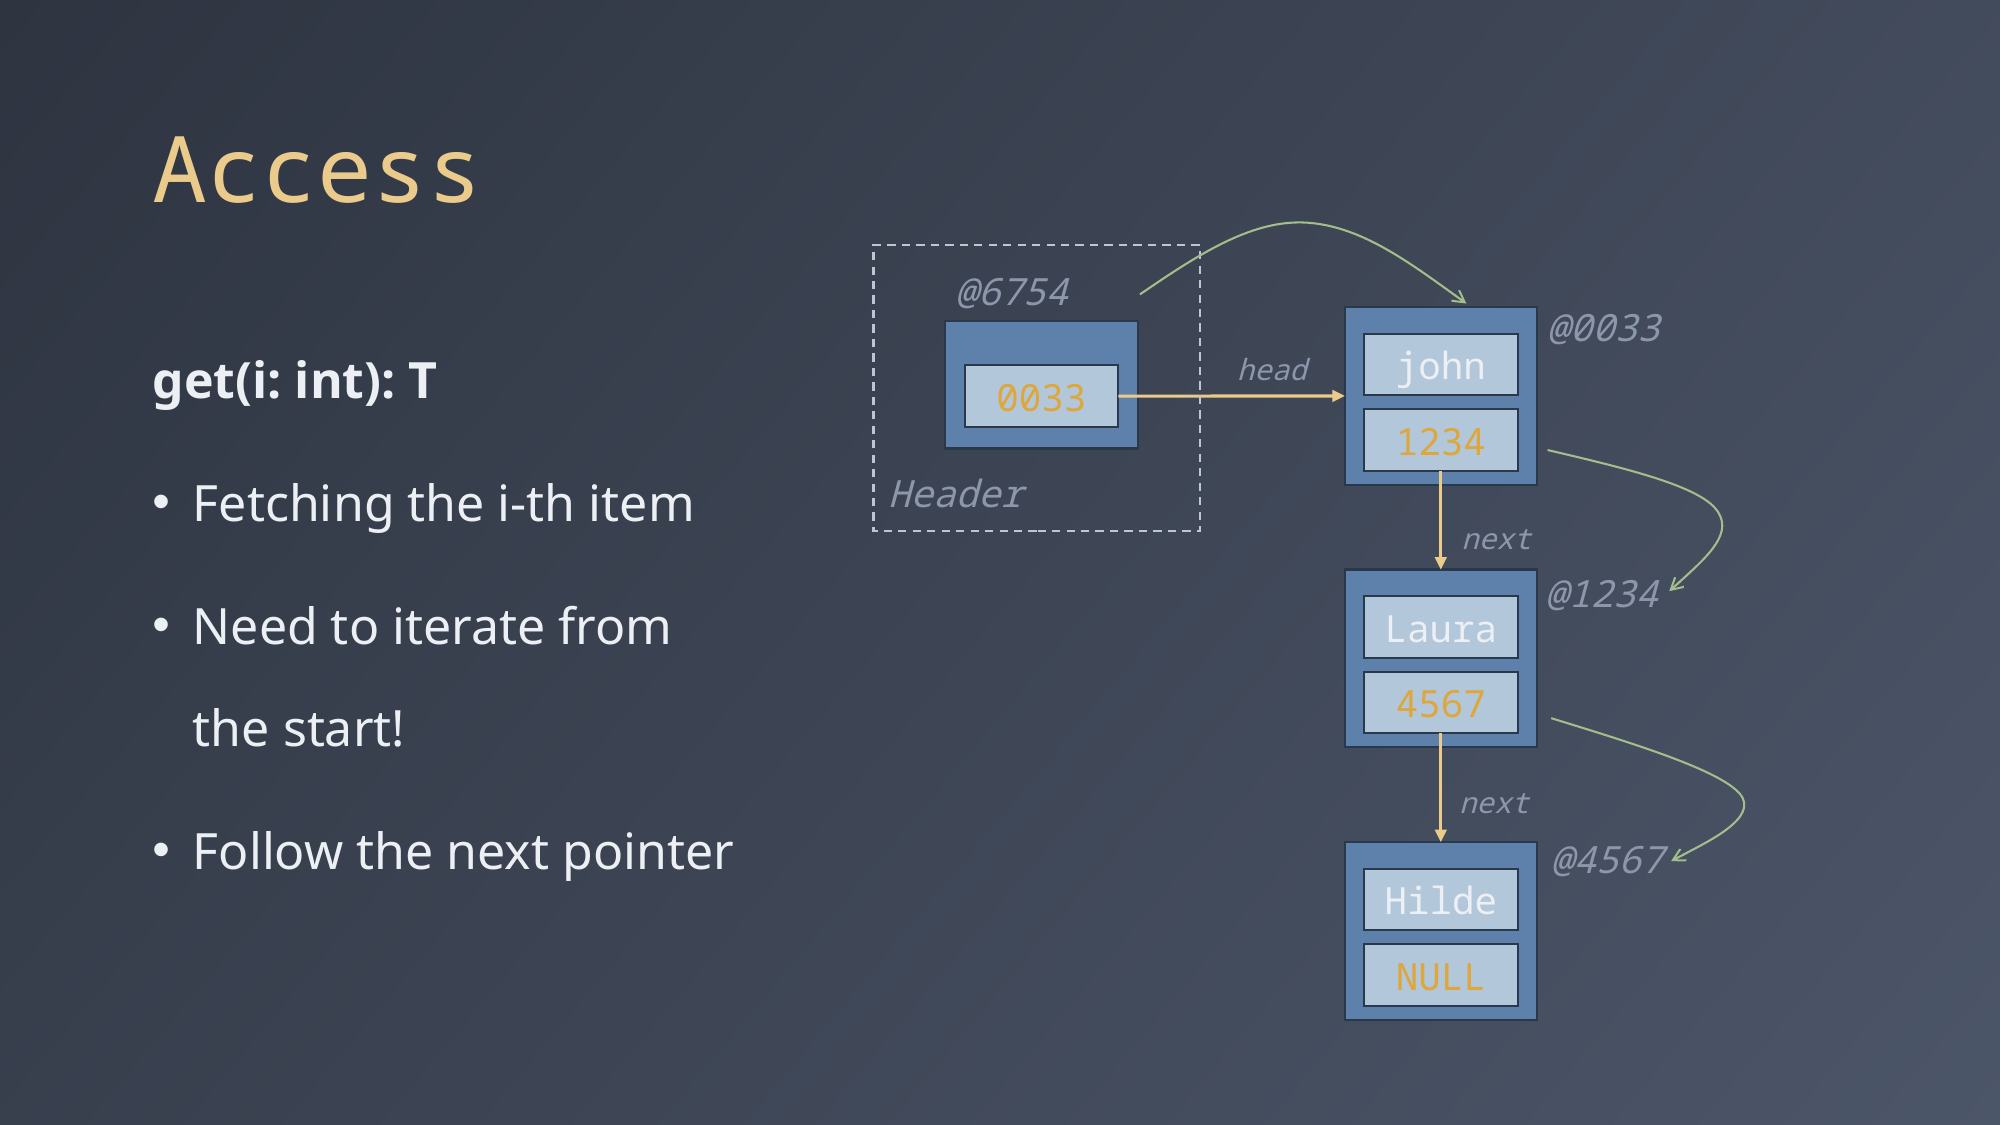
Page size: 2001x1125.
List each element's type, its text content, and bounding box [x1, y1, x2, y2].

text_box head [1222, 343, 1322, 394]
text_box next [1444, 776, 1544, 827]
text_box next [1446, 513, 1546, 563]
title Access [137, 26, 1863, 230]
text_box Header [873, 462, 1038, 522]
text_box 1234 [1363, 408, 1519, 472]
text_box NULL [1363, 943, 1519, 1007]
text_box Laura [1363, 595, 1519, 659]
text_box [1344, 306, 1538, 486]
text_box john [1363, 333, 1519, 396]
text_box [1547, 448, 1724, 592]
text_box [1344, 841, 1538, 1021]
text_box 4567 [1363, 671, 1519, 734]
text_box [1344, 568, 1538, 748]
text_box [872, 244, 1201, 532]
text_box @0033 [1532, 296, 1675, 356]
text_box @1234 [1530, 562, 1673, 623]
text_box @4567 [1536, 828, 1679, 889]
text_box [1139, 221, 1467, 304]
text_box Hilde [1363, 868, 1519, 931]
text_box [1550, 717, 1746, 862]
